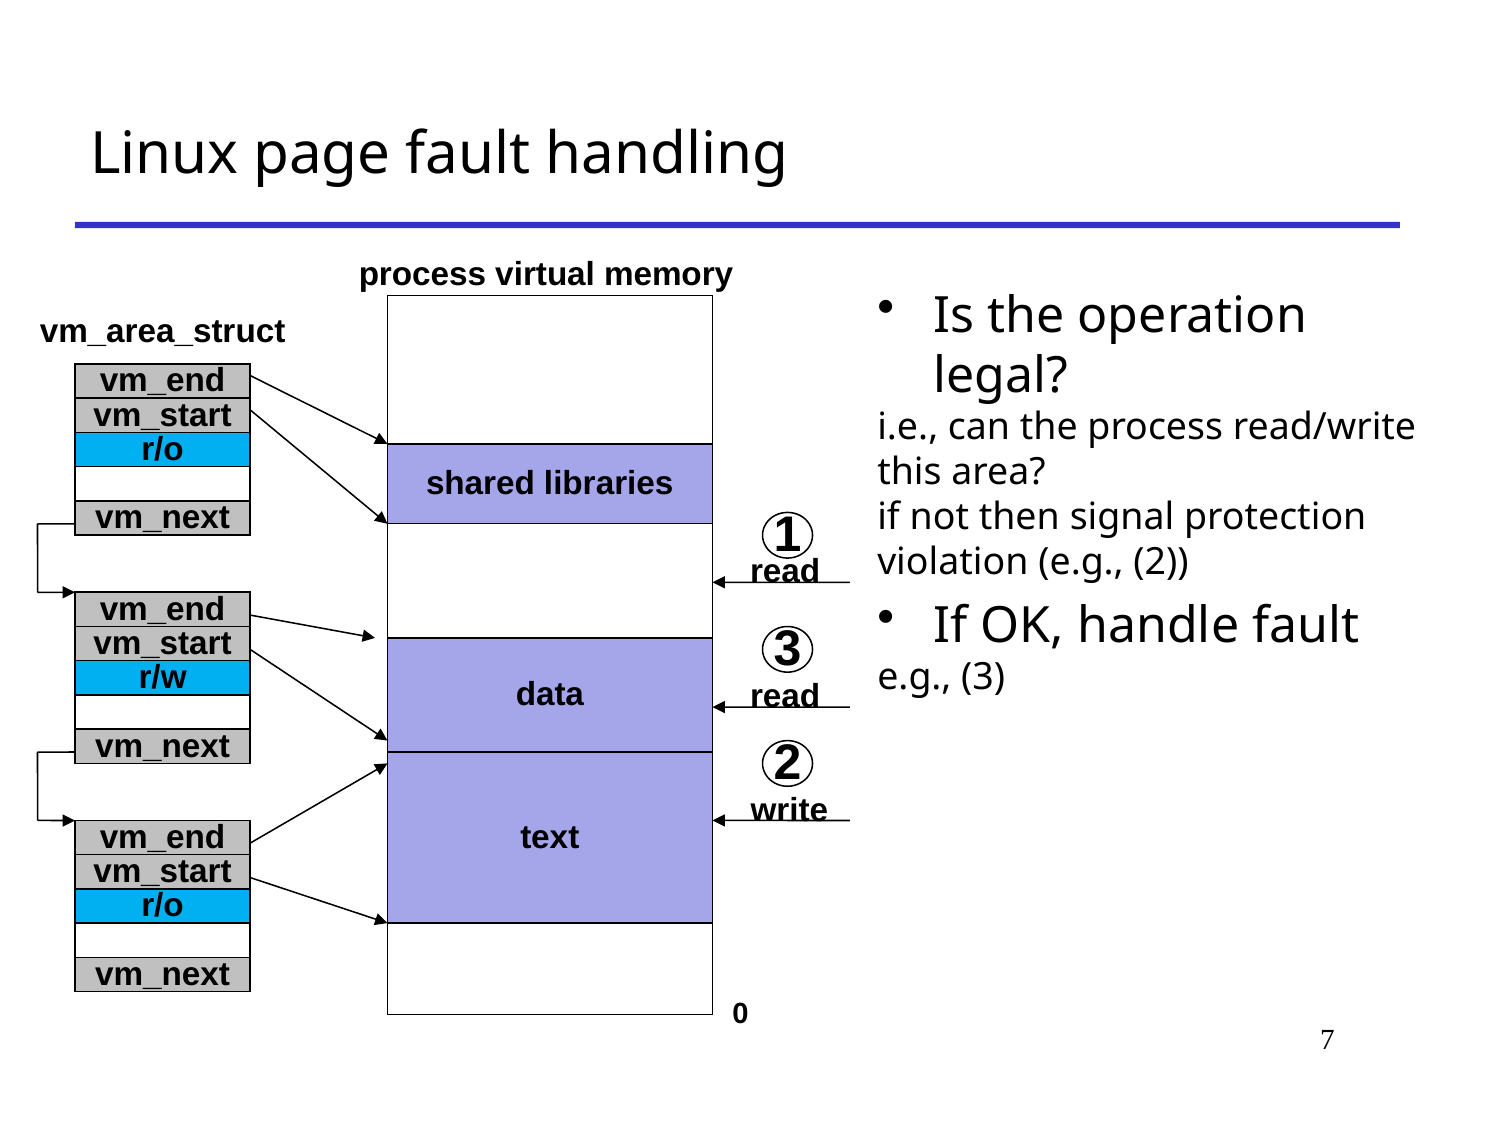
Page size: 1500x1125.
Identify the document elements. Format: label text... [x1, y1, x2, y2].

slide_number 7 [1137, 1039, 1351, 1088]
list Is the operation legal? i.e., can the process read/write this area? if not then signal protection violation (e.g., (2)) If OK, handle fault e.g., (3) [862, 275, 1463, 1039]
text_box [24, 249, 851, 1038]
title Linux page fault handling [75, 75, 1400, 225]
